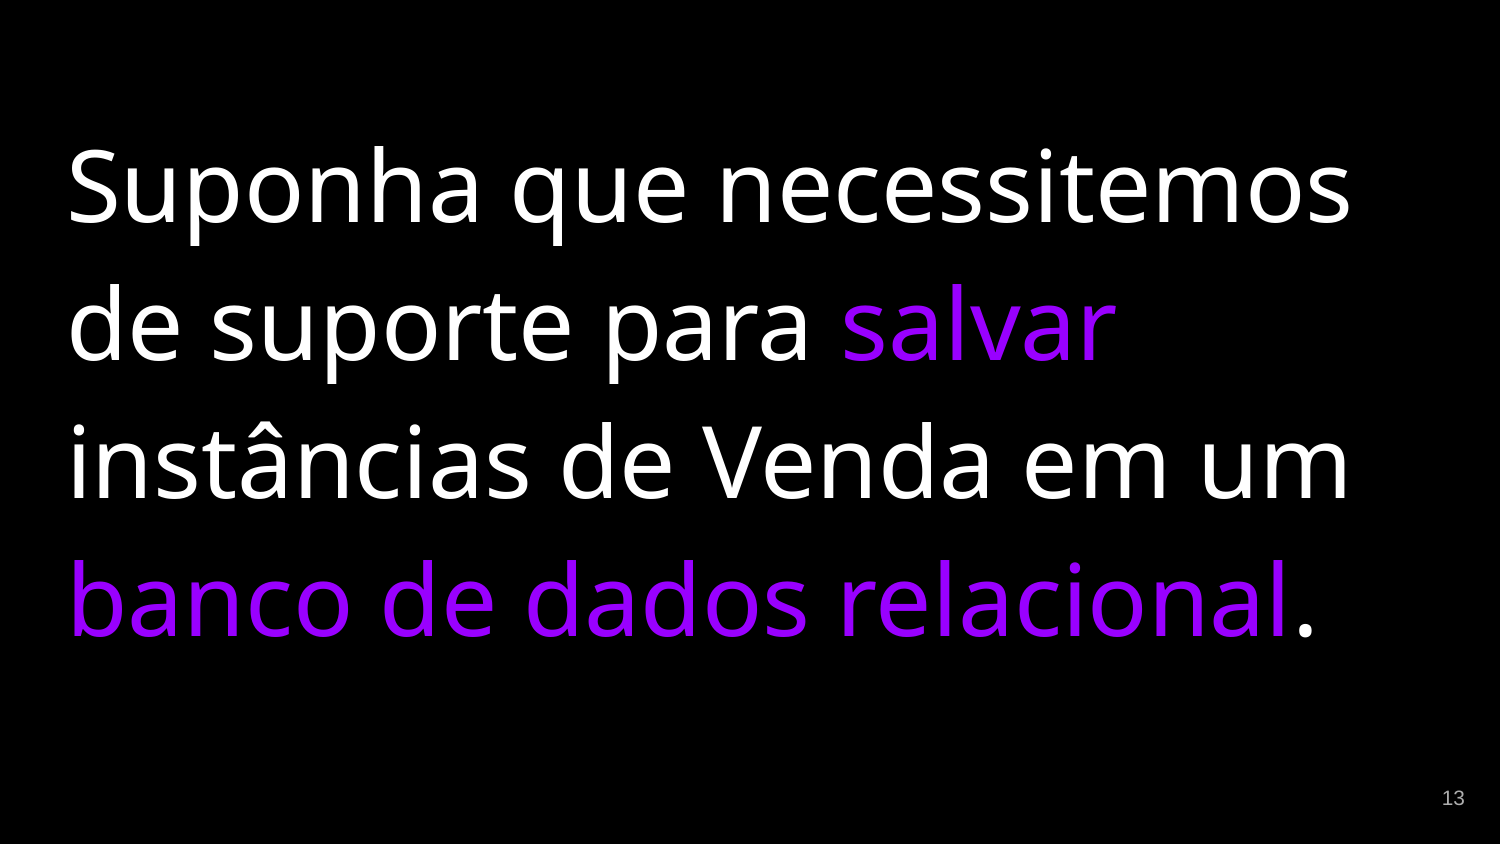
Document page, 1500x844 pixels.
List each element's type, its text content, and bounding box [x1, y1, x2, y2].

list Suponha que necessitemos de suporte para salvar instâncias de Venda em um banco de dados relacional. [51, 90, 1449, 750]
slide_number ‹#› [1389, 764, 1480, 830]
